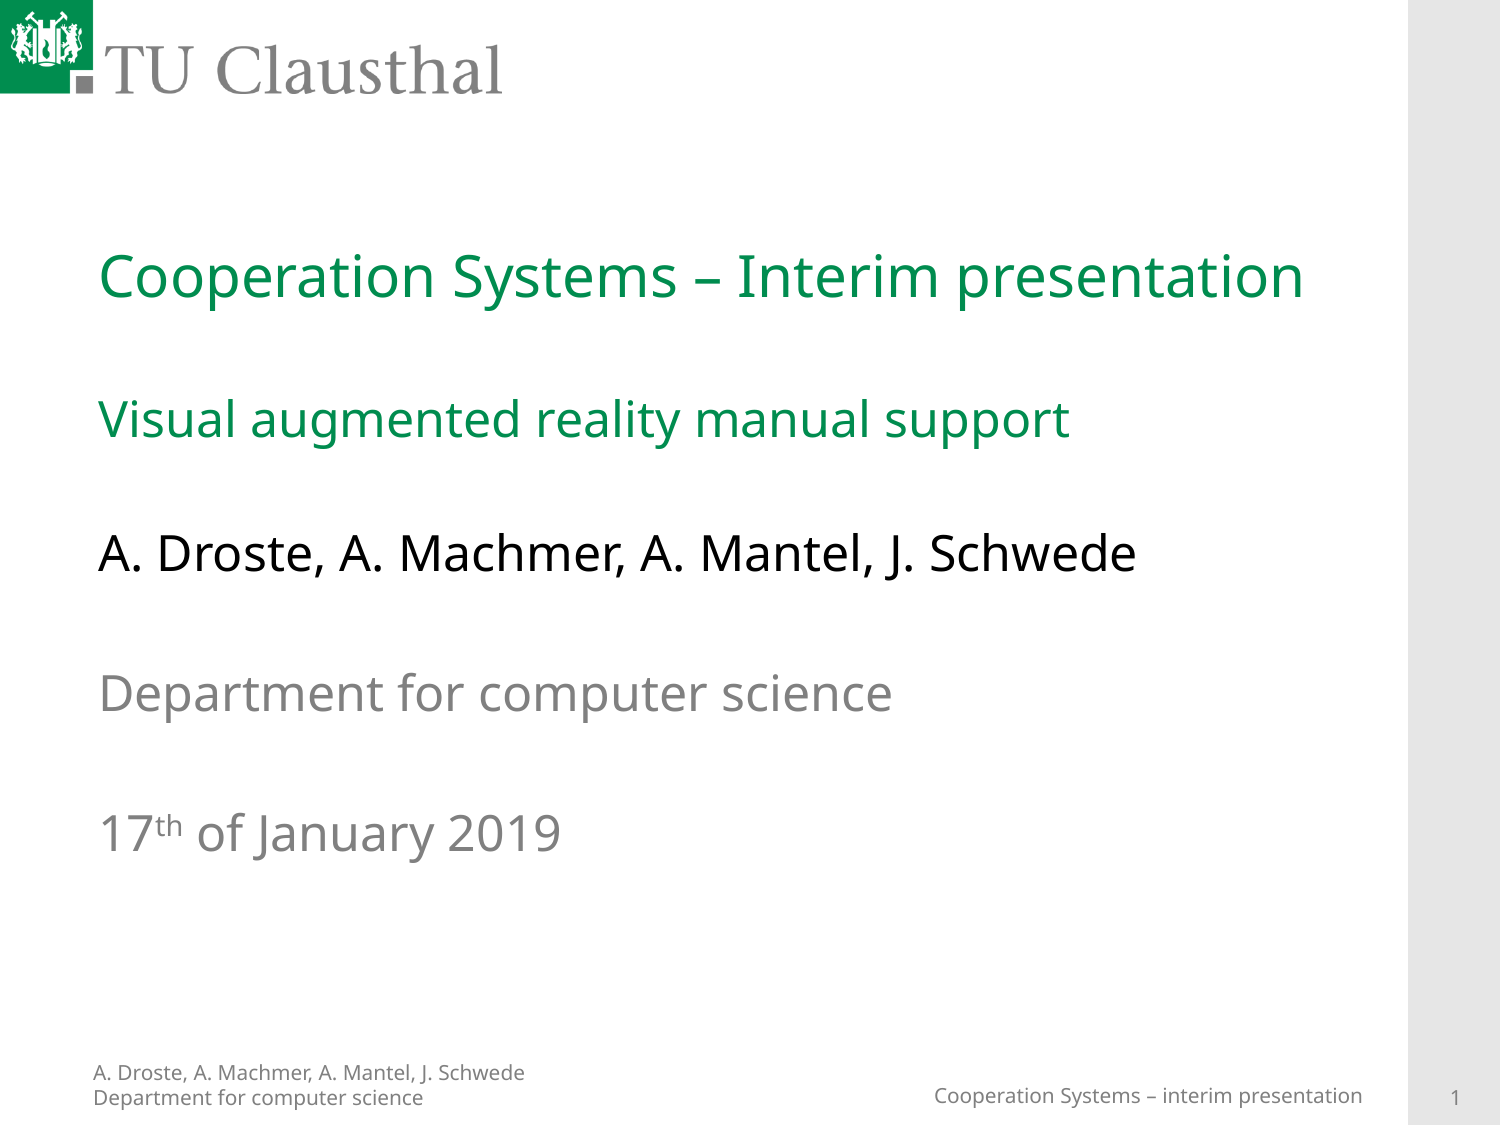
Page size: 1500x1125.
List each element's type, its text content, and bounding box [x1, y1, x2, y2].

title Cooperation Systems – Interim presentation Visual augmented reality manual support [83, 231, 1353, 444]
picture [0, 0, 502, 94]
subtitle A. Droste, A. Machmer, A. Mantel, J. Schwede Department for computer science 17th of January 2019 [83, 444, 1353, 882]
